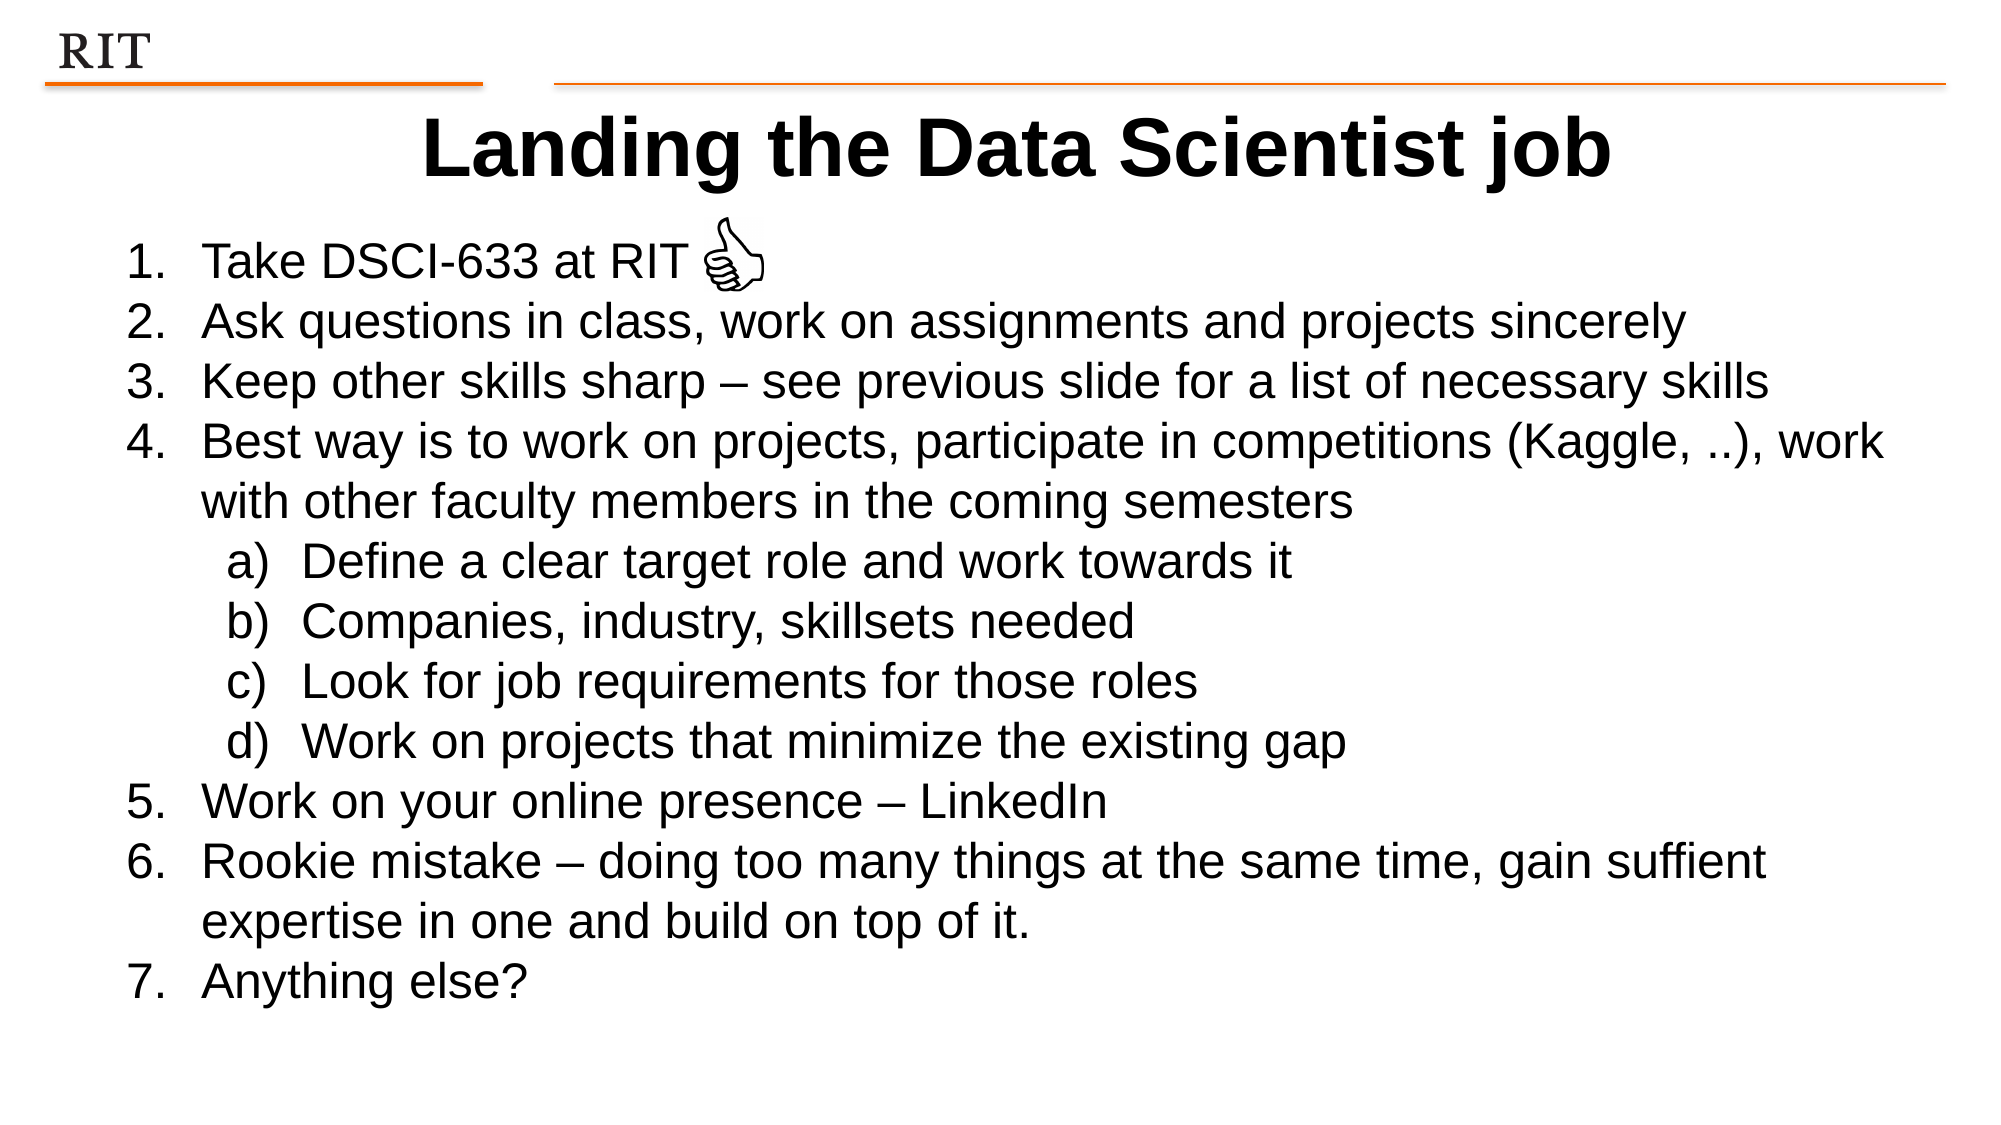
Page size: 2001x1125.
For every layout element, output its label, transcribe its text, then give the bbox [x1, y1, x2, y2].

text_box Take DSCI-633 at RIT Ask questions in class, work on assignments and projects sincerely Keep other skills sharp – see previous slide for a list of necessary skills Best way is to work on projects, participate in competitions (Kaggle, ..), work with other faculty members in the coming semesters Define a clear target role and work towards it Companies, industry, skillsets needed Look for job requirements for those roles Work on projects that minimize the existing gap Work on your online presence – LinkedIn Rookie mistake – doing too many things at the same time, gain suffient expertise in one and build on top of it. Anything else? [105, 208, 1942, 986]
picture [703, 217, 764, 292]
title Landing the Data Scientist job [117, 91, 1918, 195]
